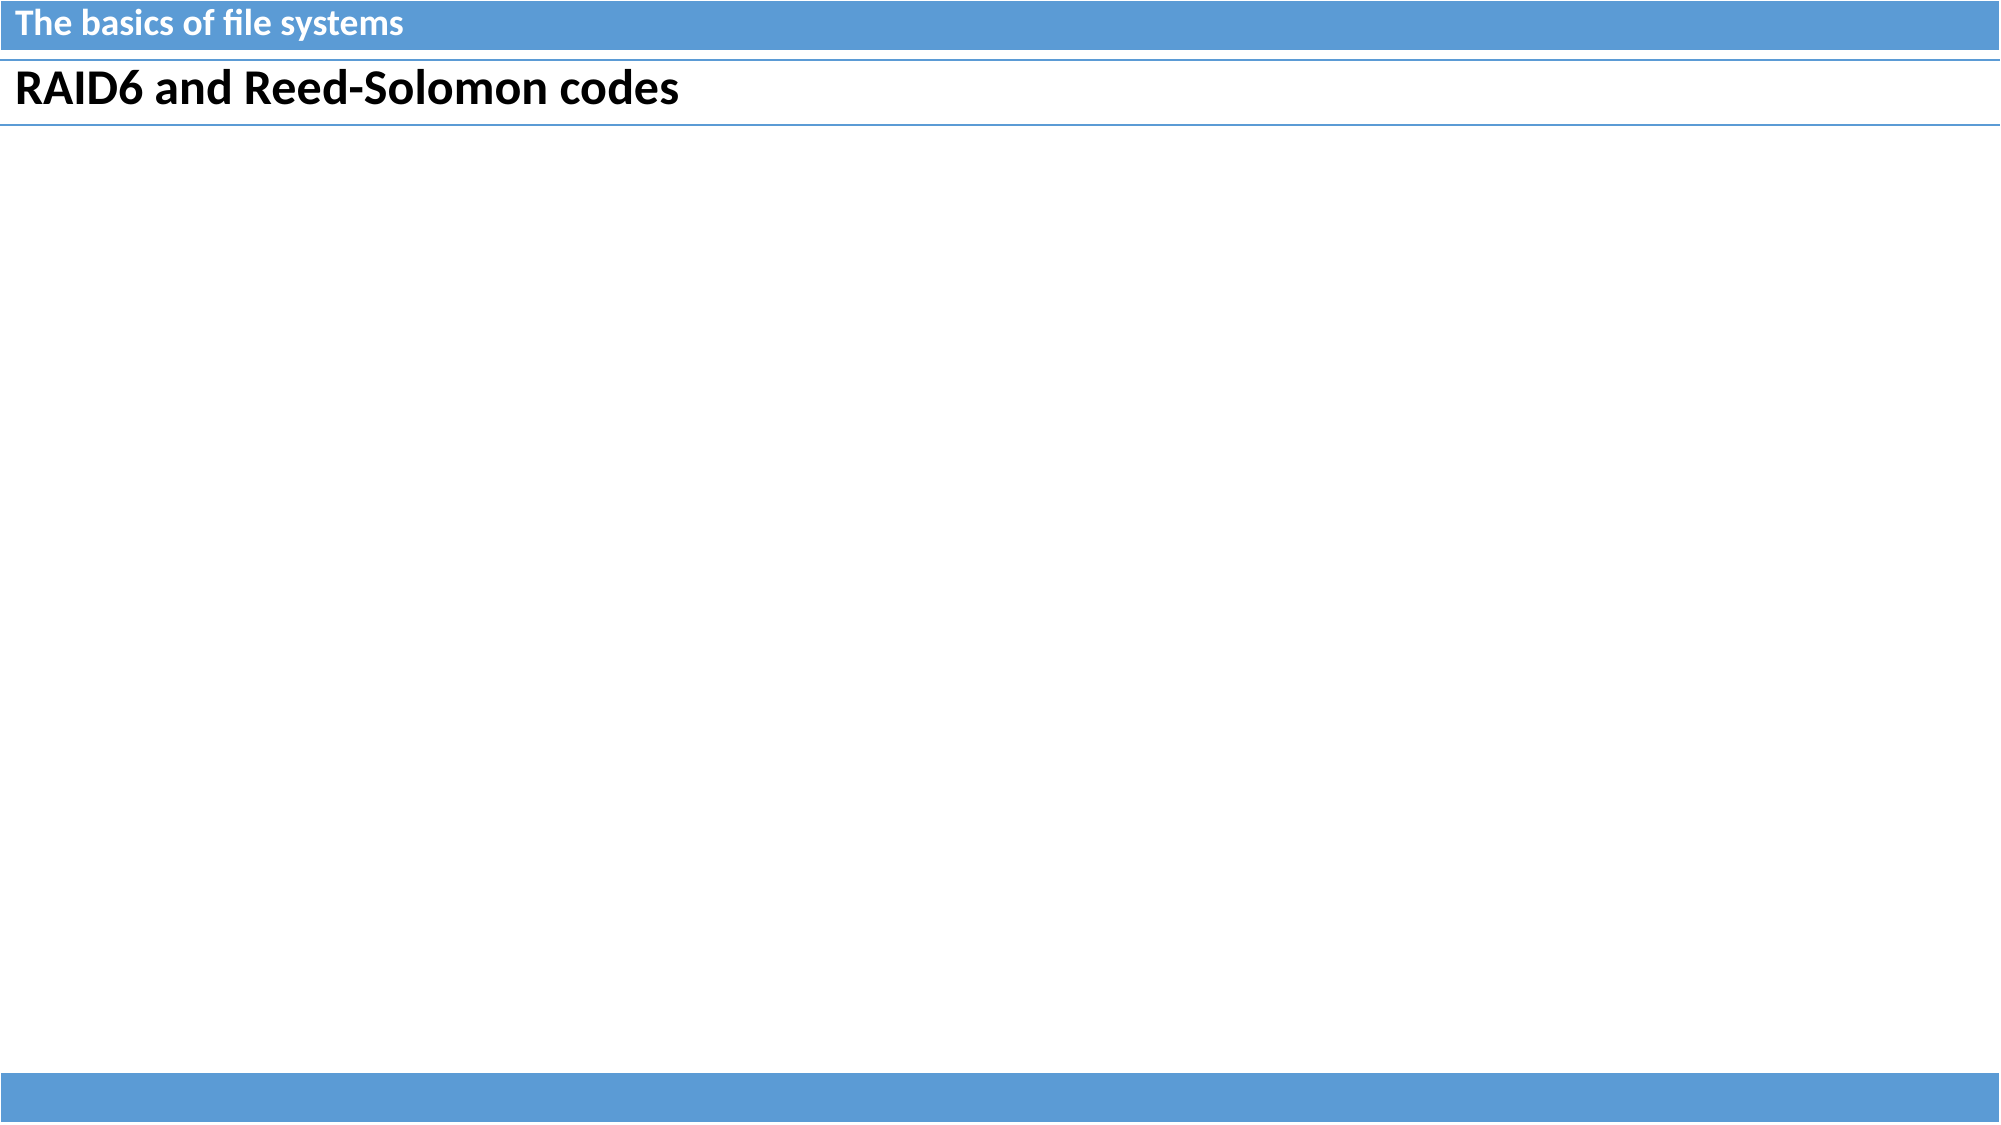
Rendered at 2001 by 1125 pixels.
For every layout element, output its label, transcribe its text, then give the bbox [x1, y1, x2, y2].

table_header RAID6 and Reed-Solomon codes [0, 61, 2000, 124]
table_header The basics of file systems [1, 1, 1999, 50]
table_header [1, 1073, 1999, 1122]
